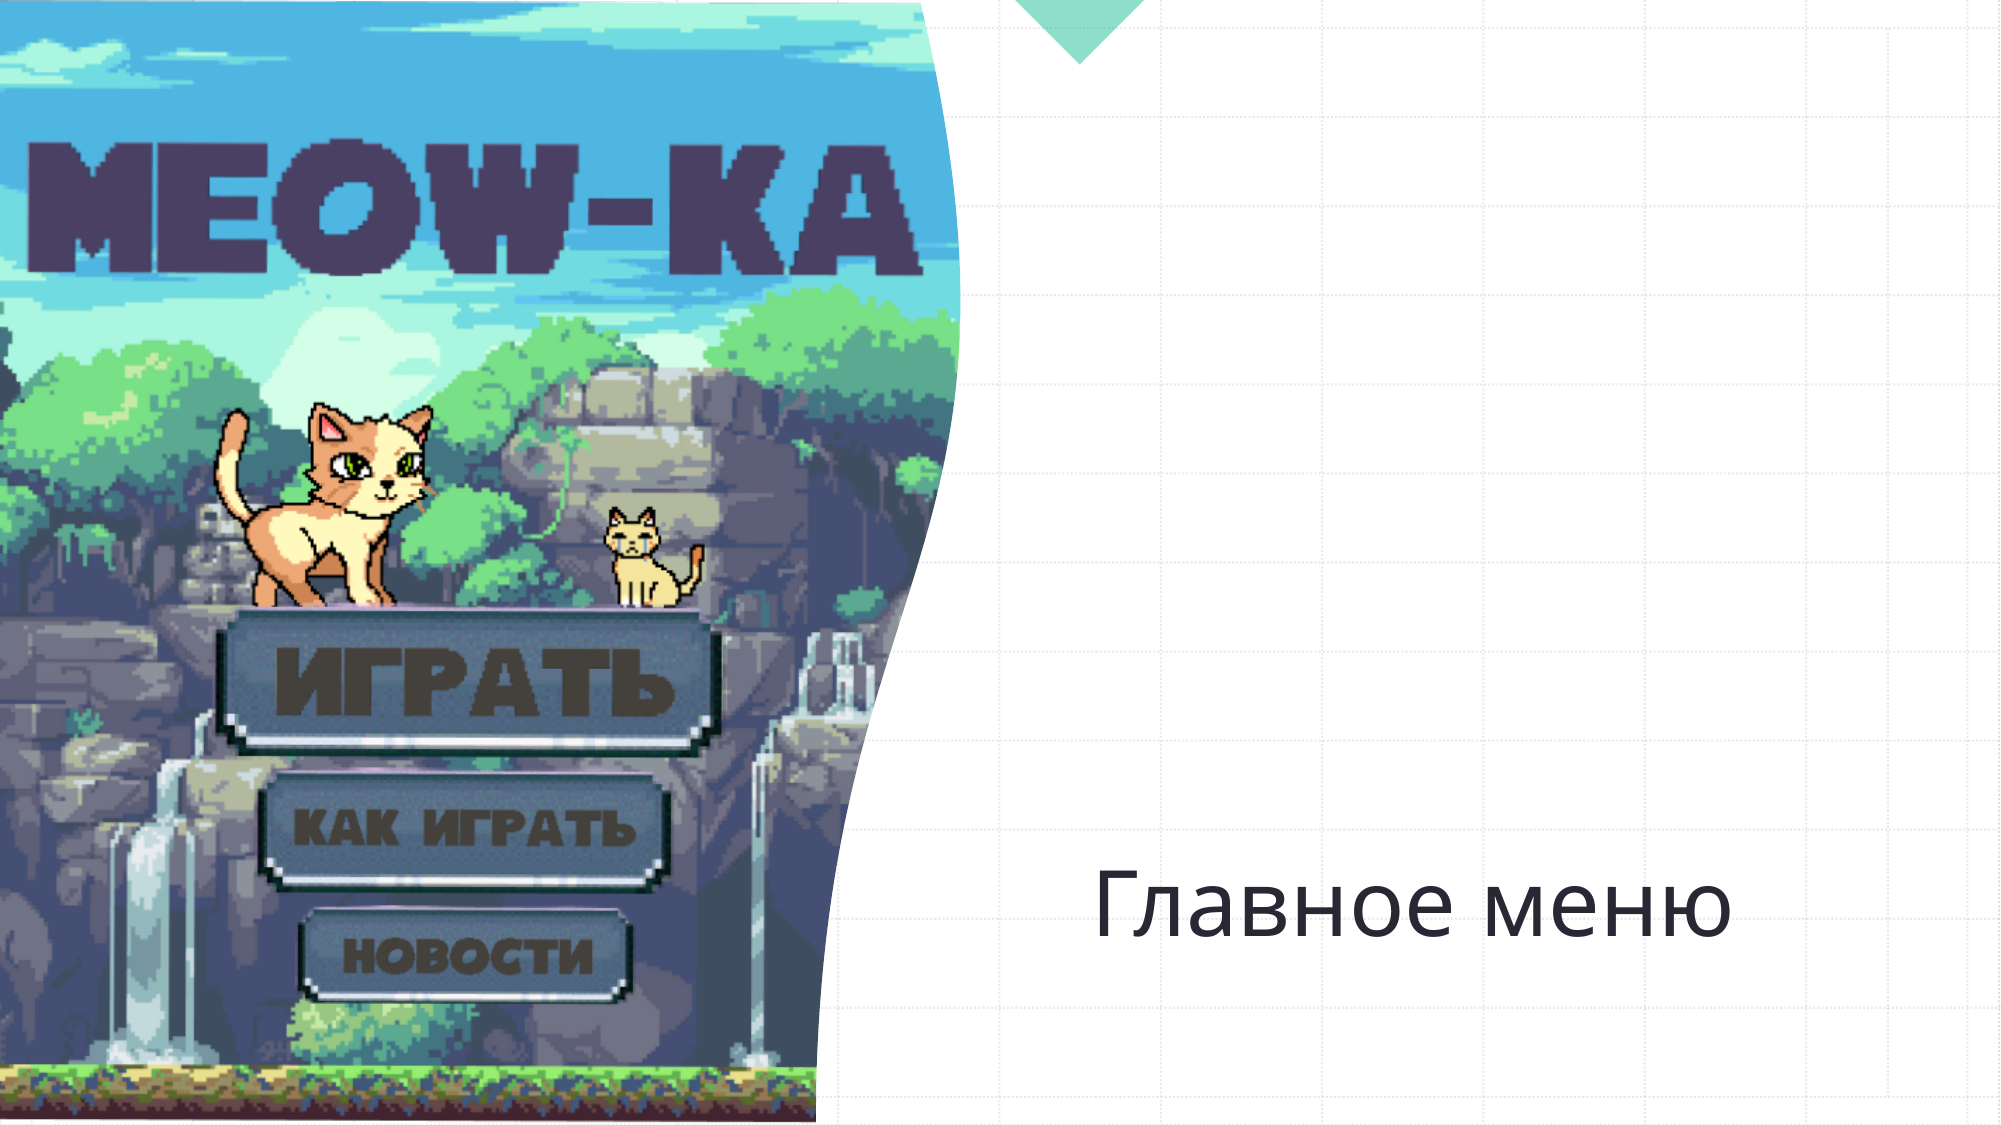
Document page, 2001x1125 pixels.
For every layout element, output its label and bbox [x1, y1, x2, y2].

text_box [961, 0, 2000, 1125]
picture [0, 0, 961, 1125]
